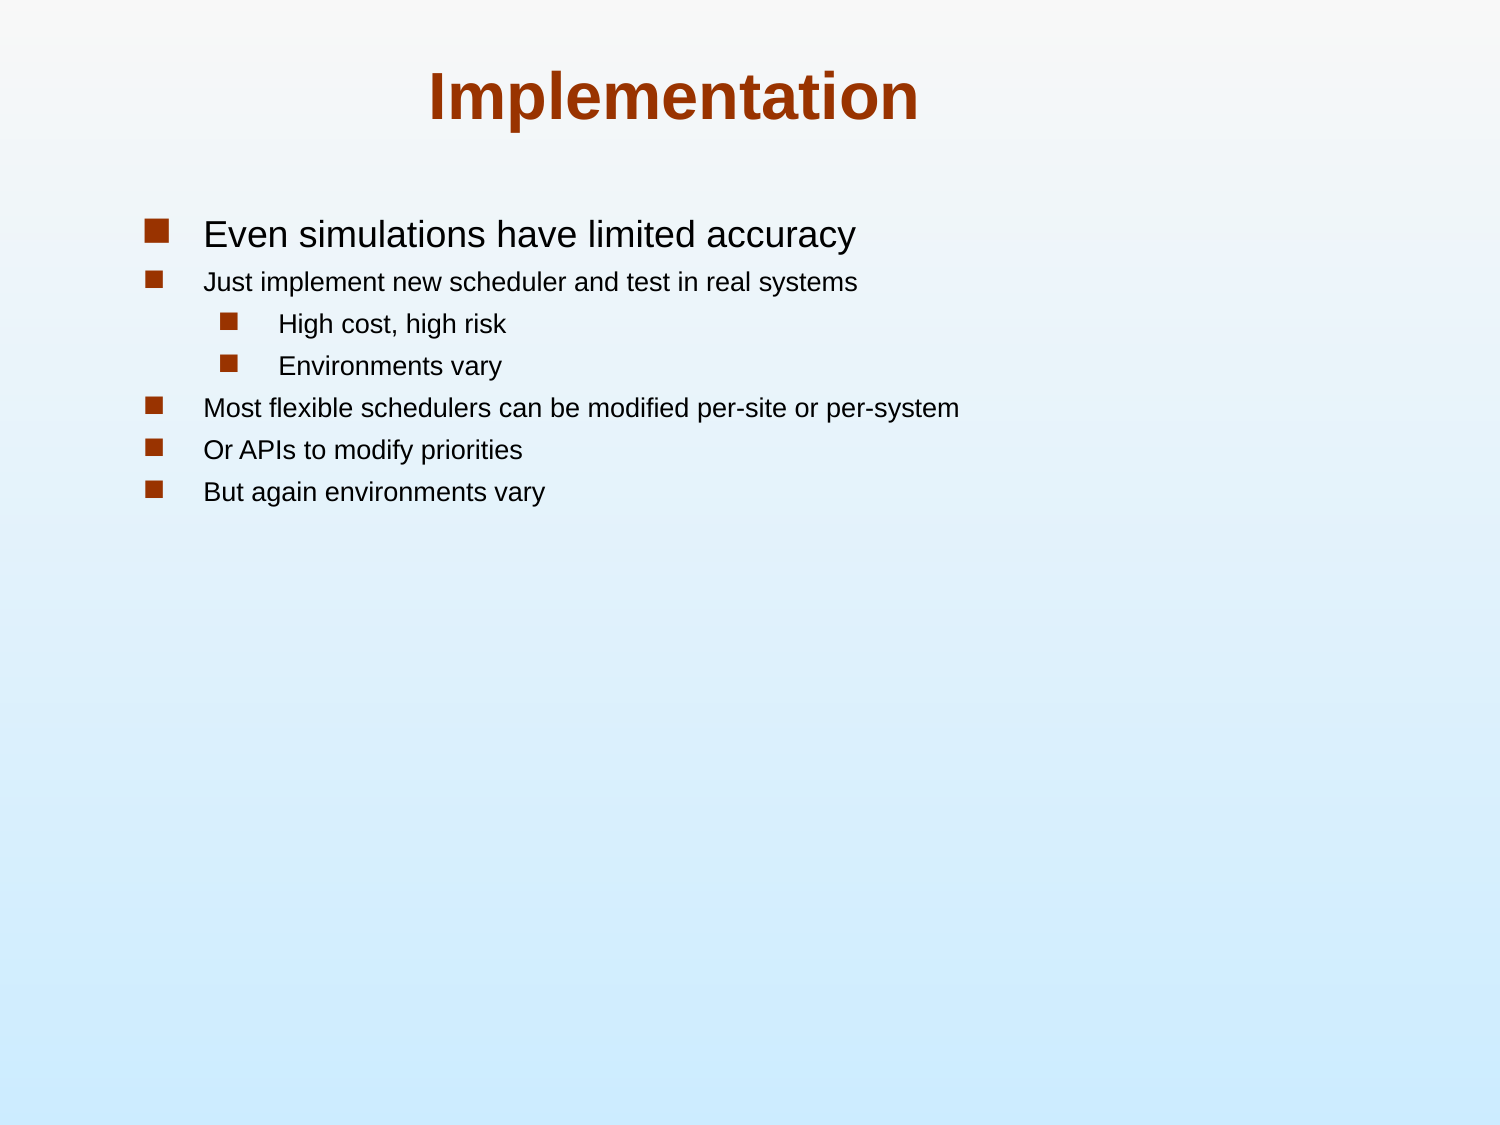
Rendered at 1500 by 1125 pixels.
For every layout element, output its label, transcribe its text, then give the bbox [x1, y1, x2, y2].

text_box Even simulations have limited accuracy Just implement new scheduler and test in real systems High cost, high risk Environments vary Most flexible schedulers can be modified per-site or per-system Or APIs to modify priorities But again environments vary [132, 202, 1483, 946]
title Implementation [0, 45, 1351, 141]
